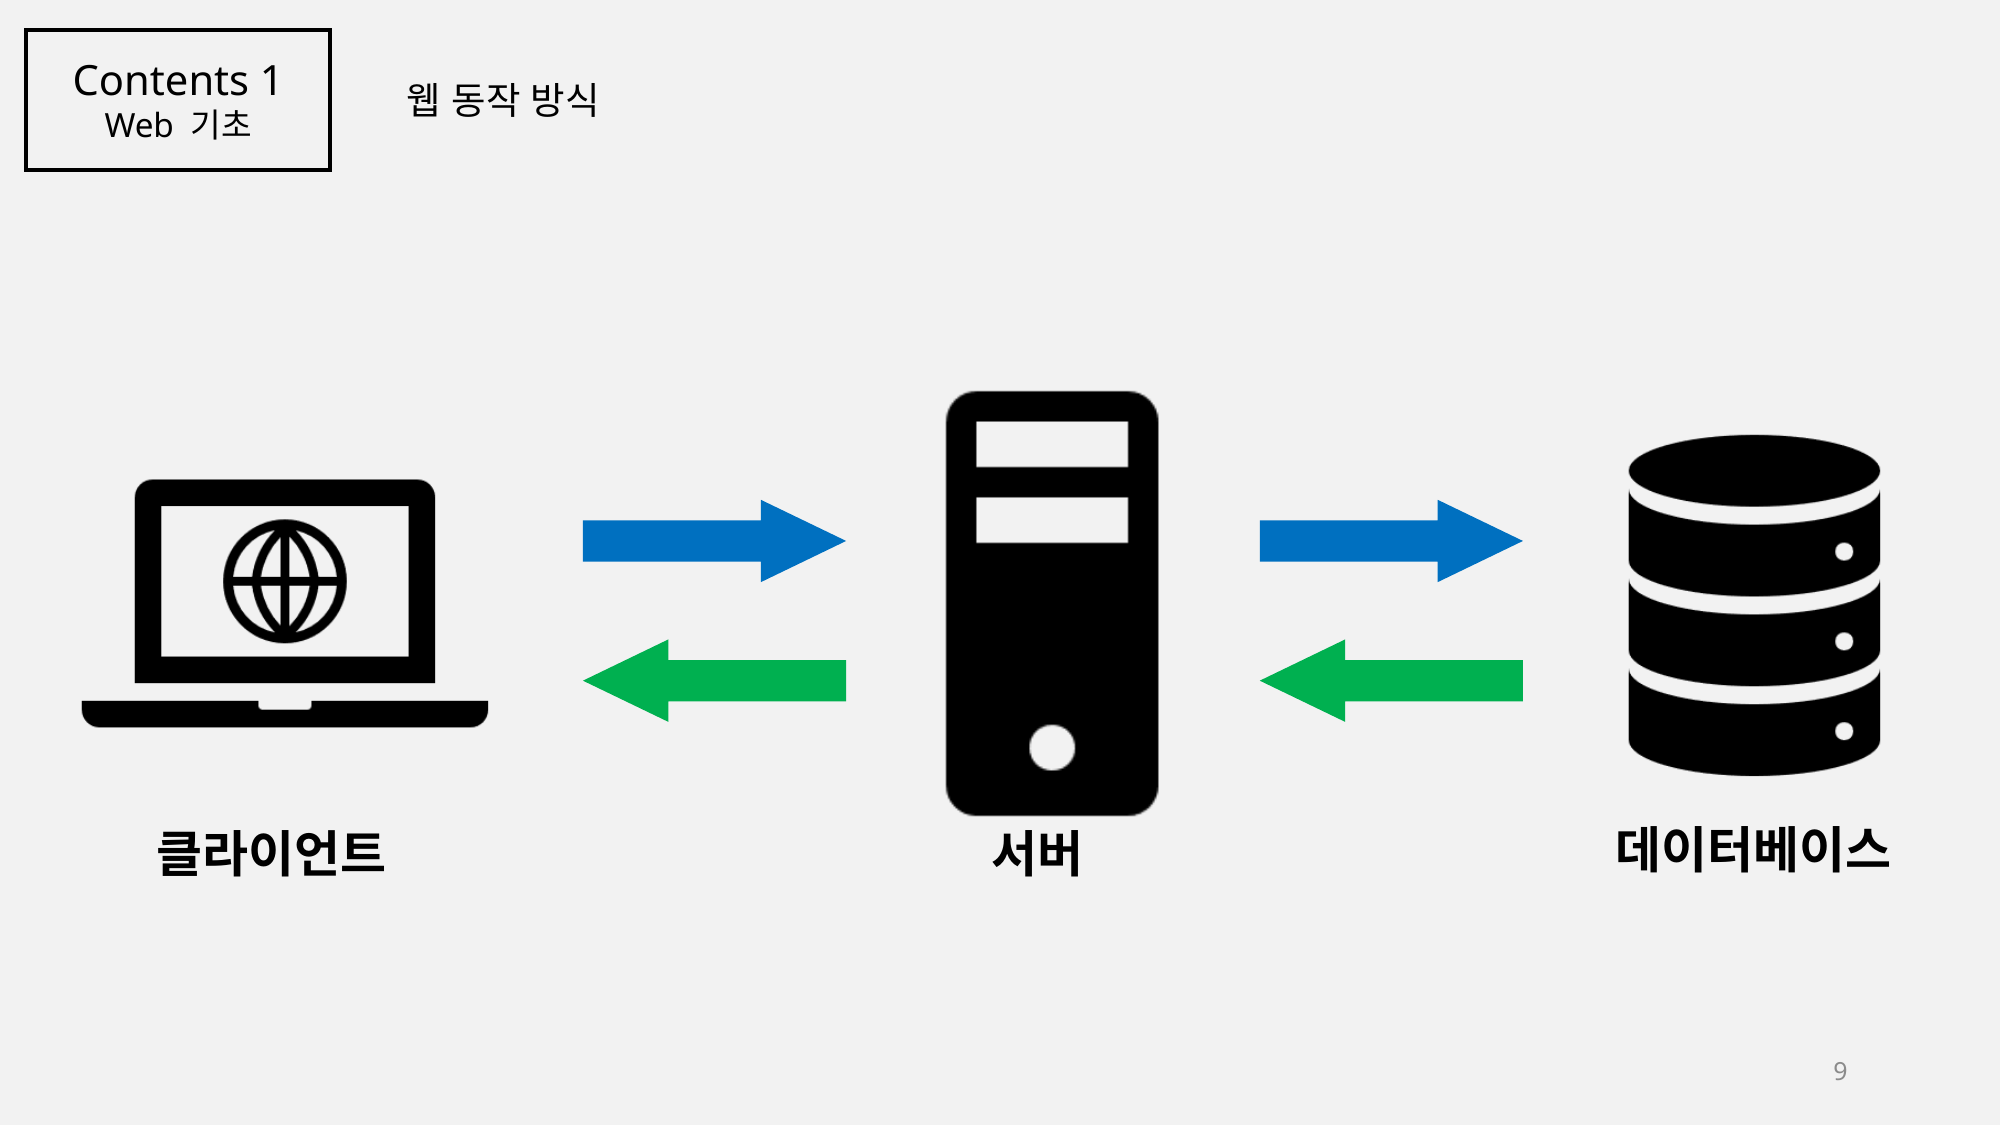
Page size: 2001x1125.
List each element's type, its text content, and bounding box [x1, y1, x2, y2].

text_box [26, 29, 330, 171]
text_box [1258, 498, 1526, 584]
text_box 웹 동작 방식 [391, 69, 938, 129]
text_box 클라이언트 [141, 816, 426, 891]
text_box [580, 637, 848, 724]
picture [1609, 429, 1910, 778]
slide_number 9 [1412, 1042, 1863, 1103]
text_box [1257, 637, 1525, 724]
text_box [581, 498, 849, 584]
text_box 서버 [976, 822, 1130, 891]
picture [73, 391, 497, 816]
text_box 데이터베이스 [1601, 810, 1927, 886]
picture [932, 384, 1174, 822]
